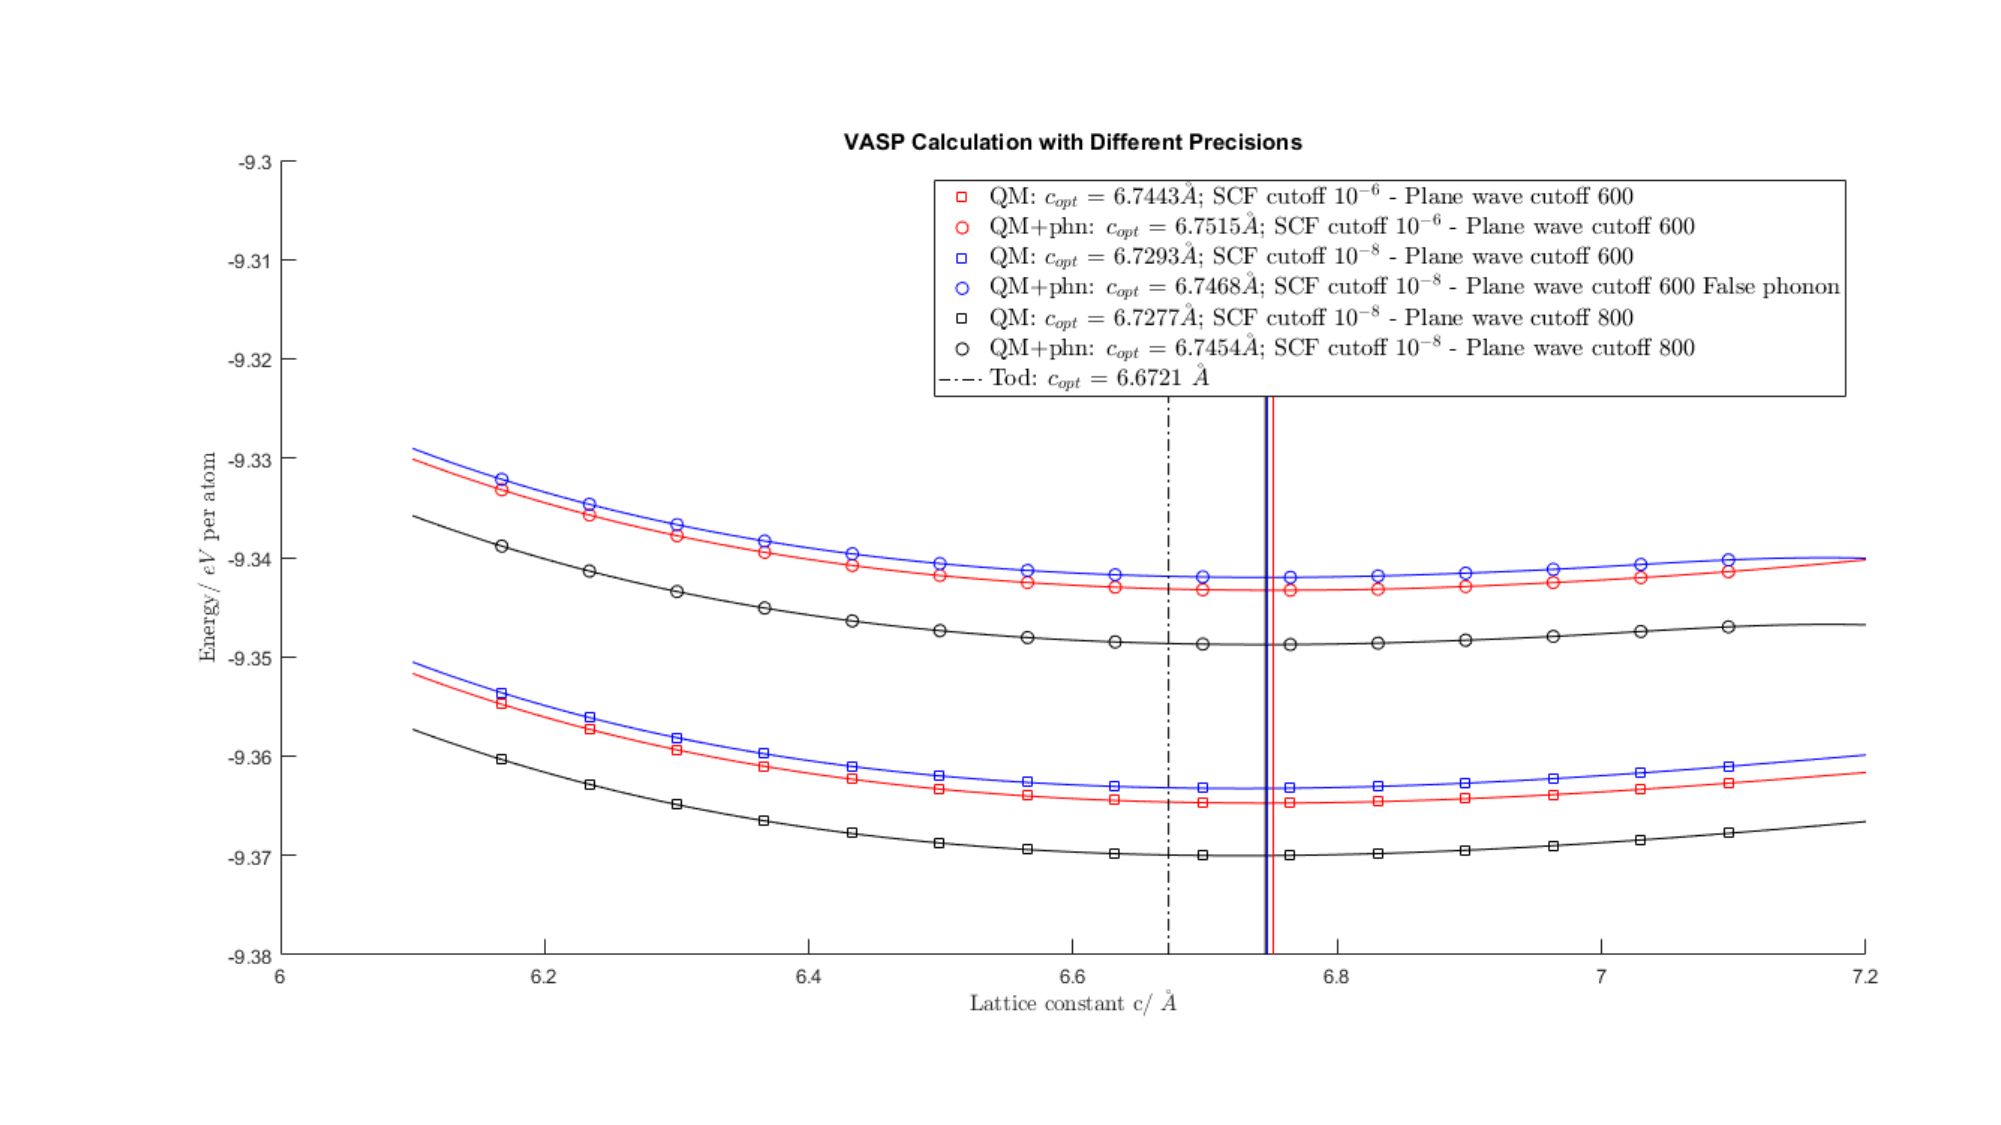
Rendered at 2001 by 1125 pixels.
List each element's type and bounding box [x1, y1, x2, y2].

picture [14, 87, 2000, 1063]
